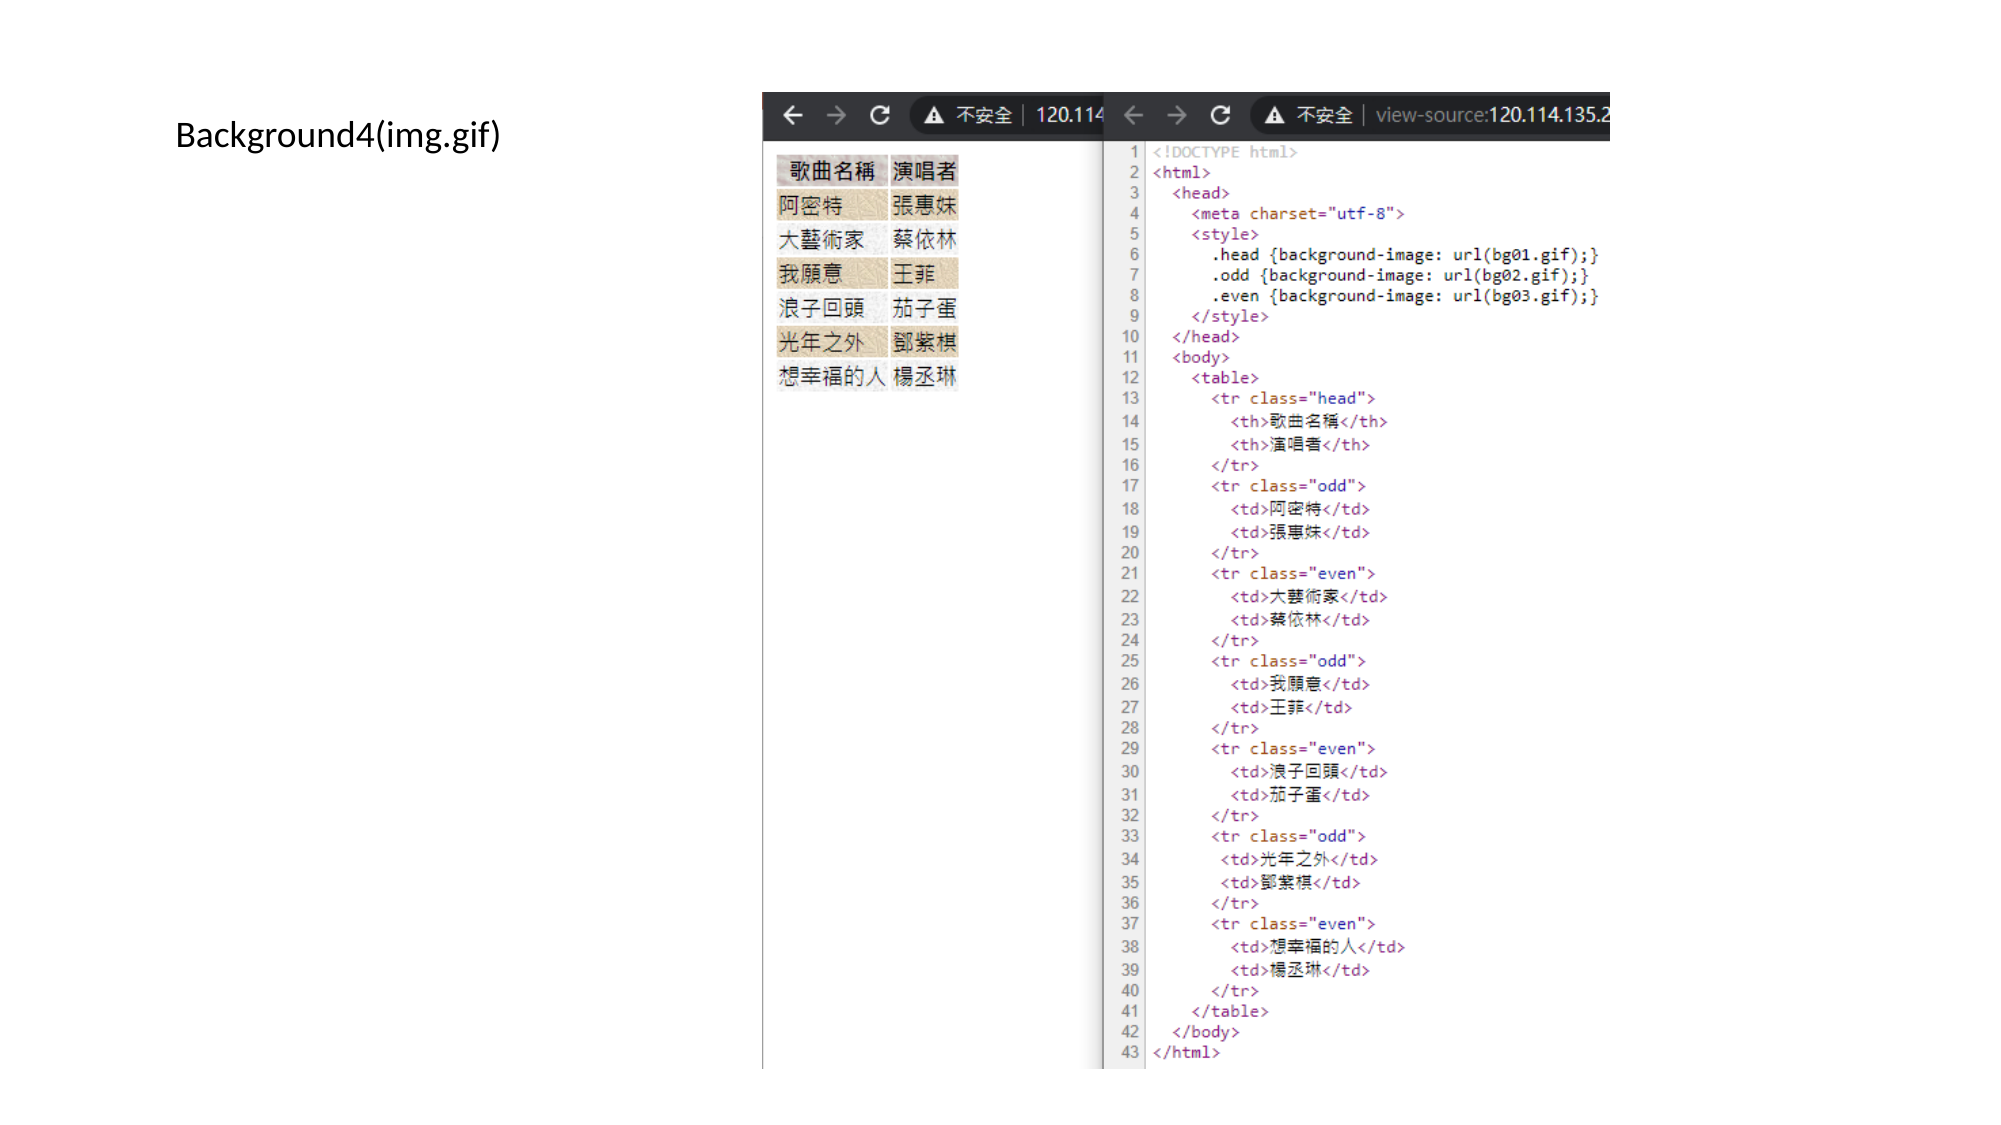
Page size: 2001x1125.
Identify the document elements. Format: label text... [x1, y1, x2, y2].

text_box Background4(img.gif) [160, 102, 530, 162]
picture [762, 92, 1610, 1069]
